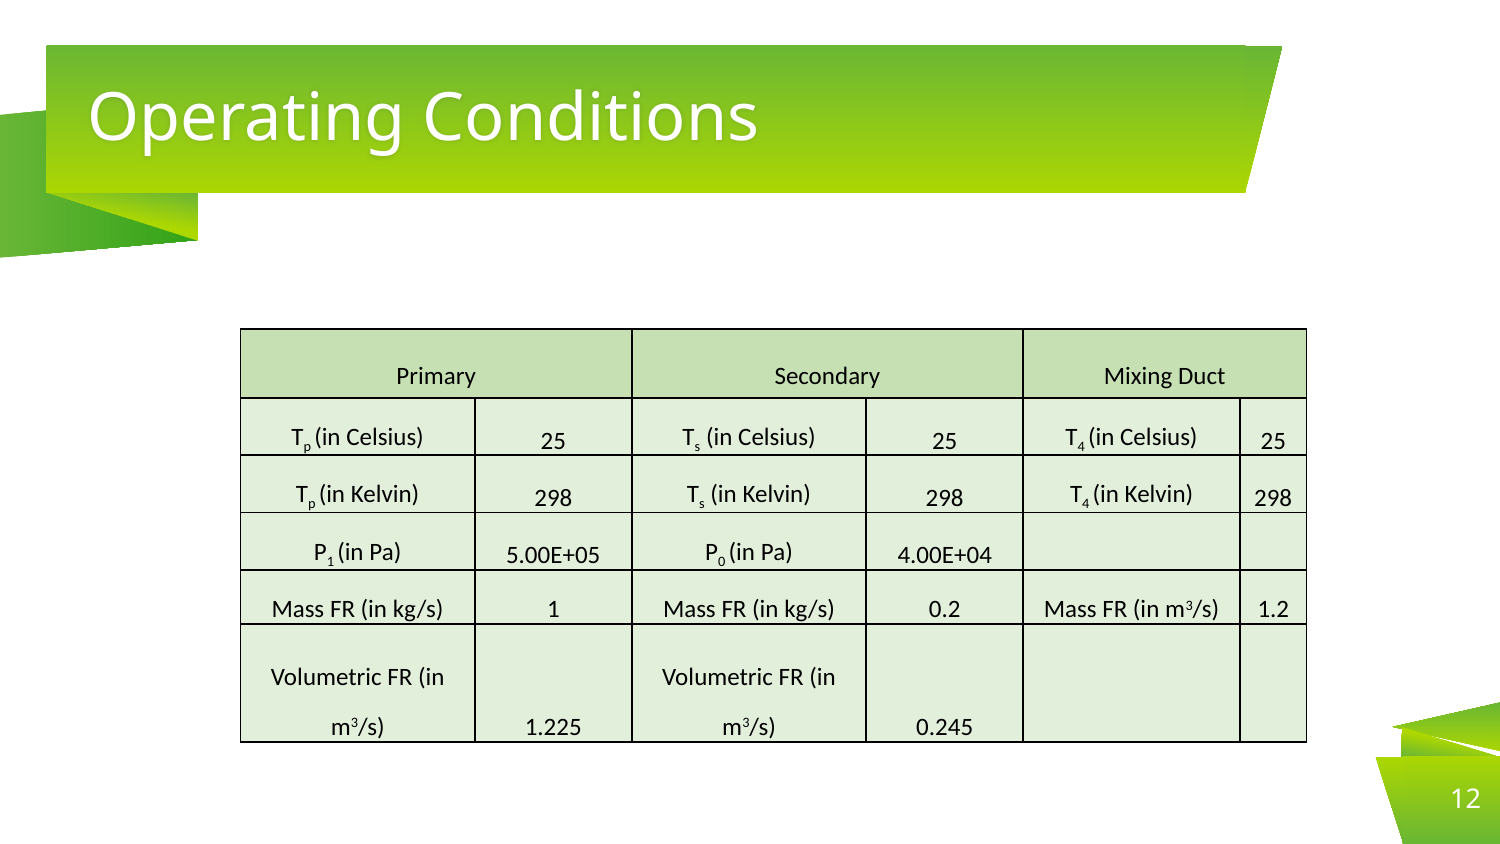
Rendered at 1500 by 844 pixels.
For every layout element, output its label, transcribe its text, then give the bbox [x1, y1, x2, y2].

table_cell Tp (in Kelvin) [241, 456, 474, 512]
table_cell 0.2 [867, 571, 1022, 623]
table_cell 1 [476, 571, 631, 623]
table_cell 25 [476, 399, 631, 454]
table_cell [1241, 625, 1306, 741]
table_cell Mass FR (in kg/s) [633, 571, 865, 623]
table_cell 0.245 [867, 625, 1022, 741]
table_cell 5.00E+05 [476, 513, 631, 569]
table_cell Mass FR (in kg/s) [241, 571, 474, 623]
table_cell 25 [867, 399, 1022, 454]
table_cell 298 [1241, 456, 1306, 512]
table_cell 298 [867, 456, 1022, 512]
table_cell 298 [476, 456, 631, 512]
table_cell P0 (in Pa) [633, 513, 865, 569]
table_cell Ts (in Celsius) [633, 399, 865, 454]
table_cell 1.225 [476, 625, 631, 741]
table_header Secondary [633, 330, 1022, 397]
table_cell 4.00E+04 [867, 513, 1022, 569]
table_cell Ts (in Kelvin) [633, 456, 865, 512]
table_cell [1024, 513, 1239, 569]
table_cell T4 (in Celsius) [1024, 399, 1239, 454]
table_cell Tp (in Celsius) [241, 399, 474, 454]
table_cell [1241, 513, 1306, 569]
table_cell 1.2 [1241, 571, 1306, 623]
table_cell Volumetric FR (in m3/s) [633, 625, 865, 741]
table_header Mixing Duct [1024, 330, 1306, 397]
table_cell P1 (in Pa) [241, 513, 474, 569]
table_cell T4 (in Kelvin) [1024, 456, 1239, 512]
slide_number 12 [1401, 756, 1482, 844]
title Operating Conditions [87, 45, 1210, 193]
table_cell 25 [1241, 399, 1306, 454]
table_cell [1024, 625, 1239, 741]
table_cell Volumetric FR (in m3/s) [241, 625, 474, 741]
table_cell Mass FR (in m3/s) [1024, 571, 1239, 623]
table_header Primary [241, 330, 631, 397]
